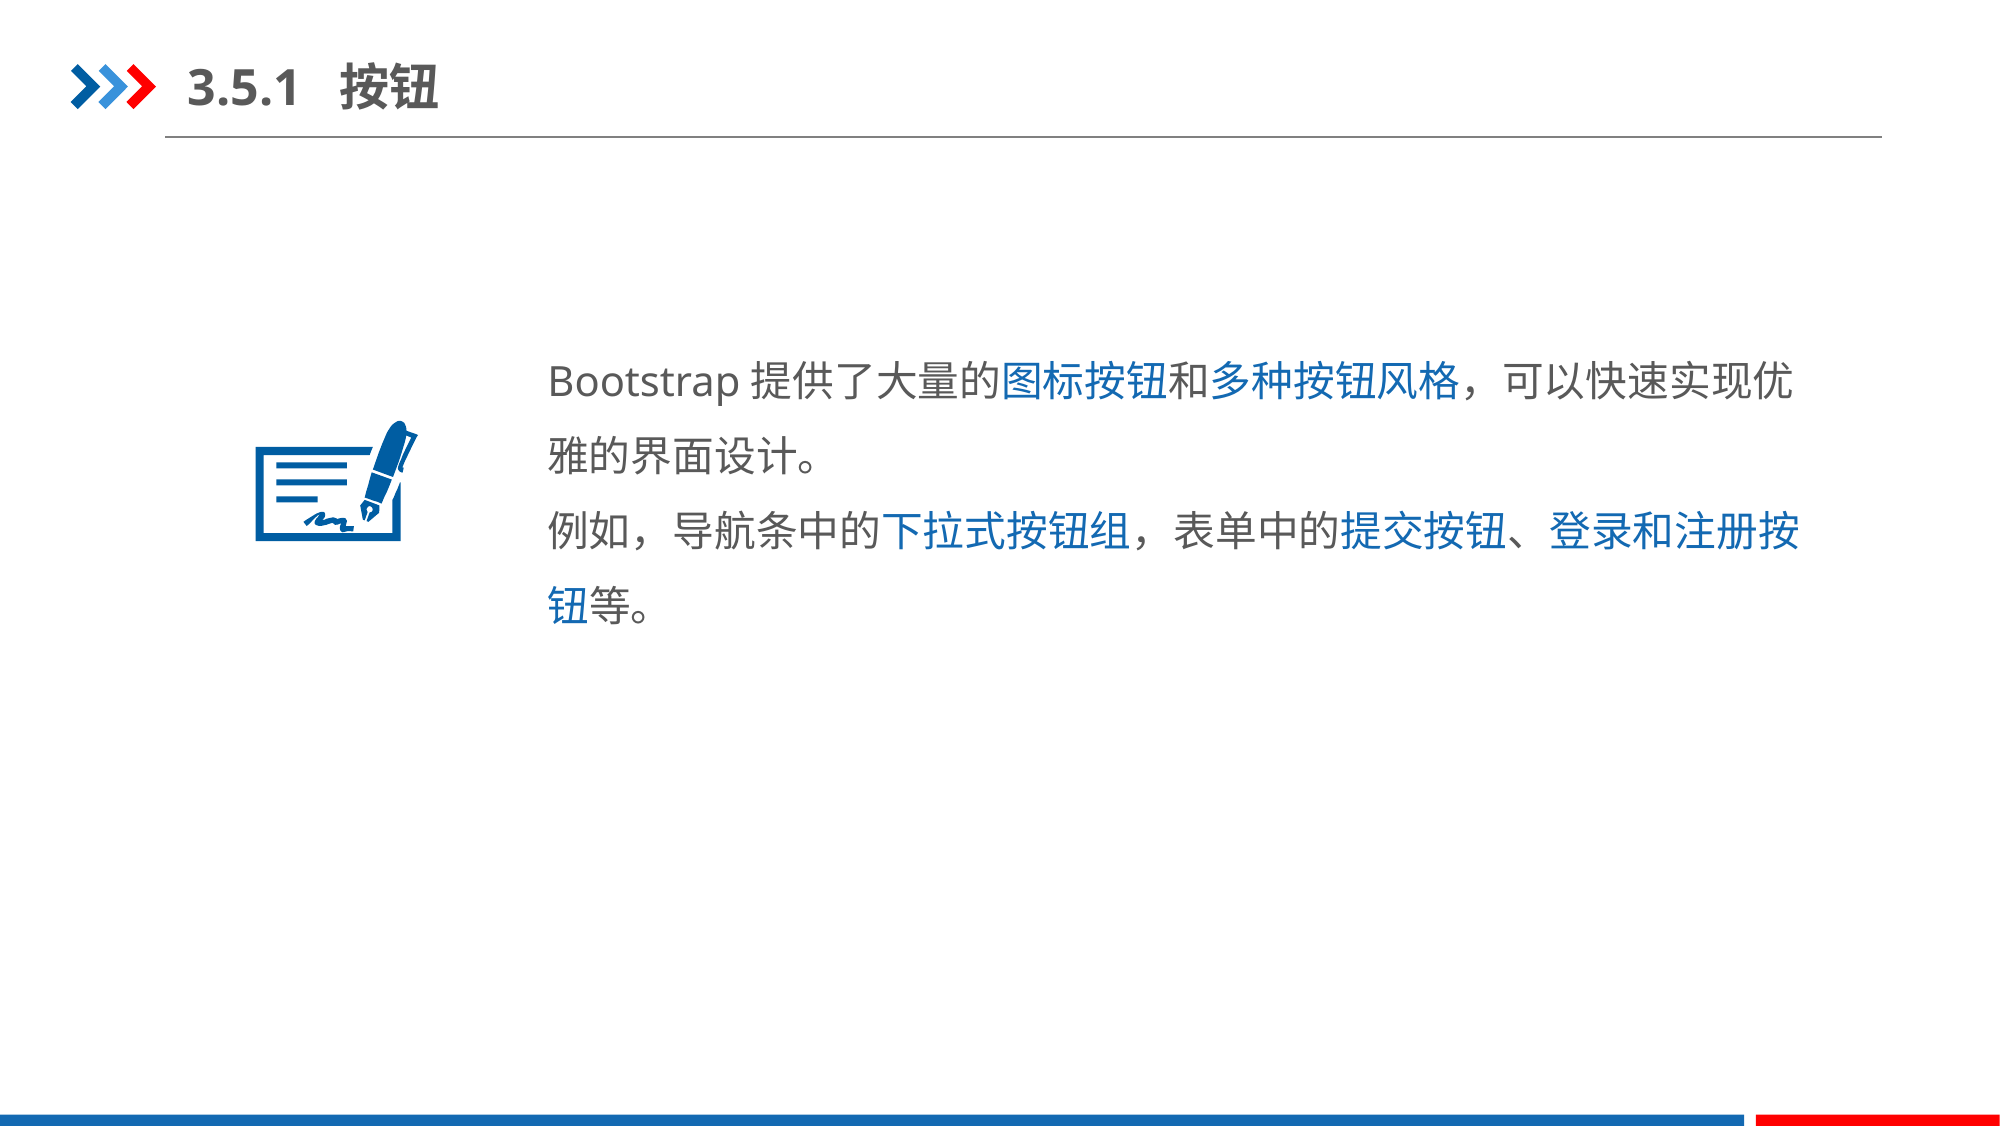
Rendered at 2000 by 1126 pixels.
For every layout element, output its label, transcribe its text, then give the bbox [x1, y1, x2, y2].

text_box [372, 420, 419, 477]
text_box 3.5.1 按钮 [187, 43, 827, 127]
text_box Bootstrap提供了大量的图标按钮和多种按钮风格，可以快速实现优雅的界面设计。 例如，导航条中的下拉式按钮组，表单中的提交按钮、登录和注册按钮等。 [527, 319, 1851, 640]
text_box [255, 446, 401, 542]
